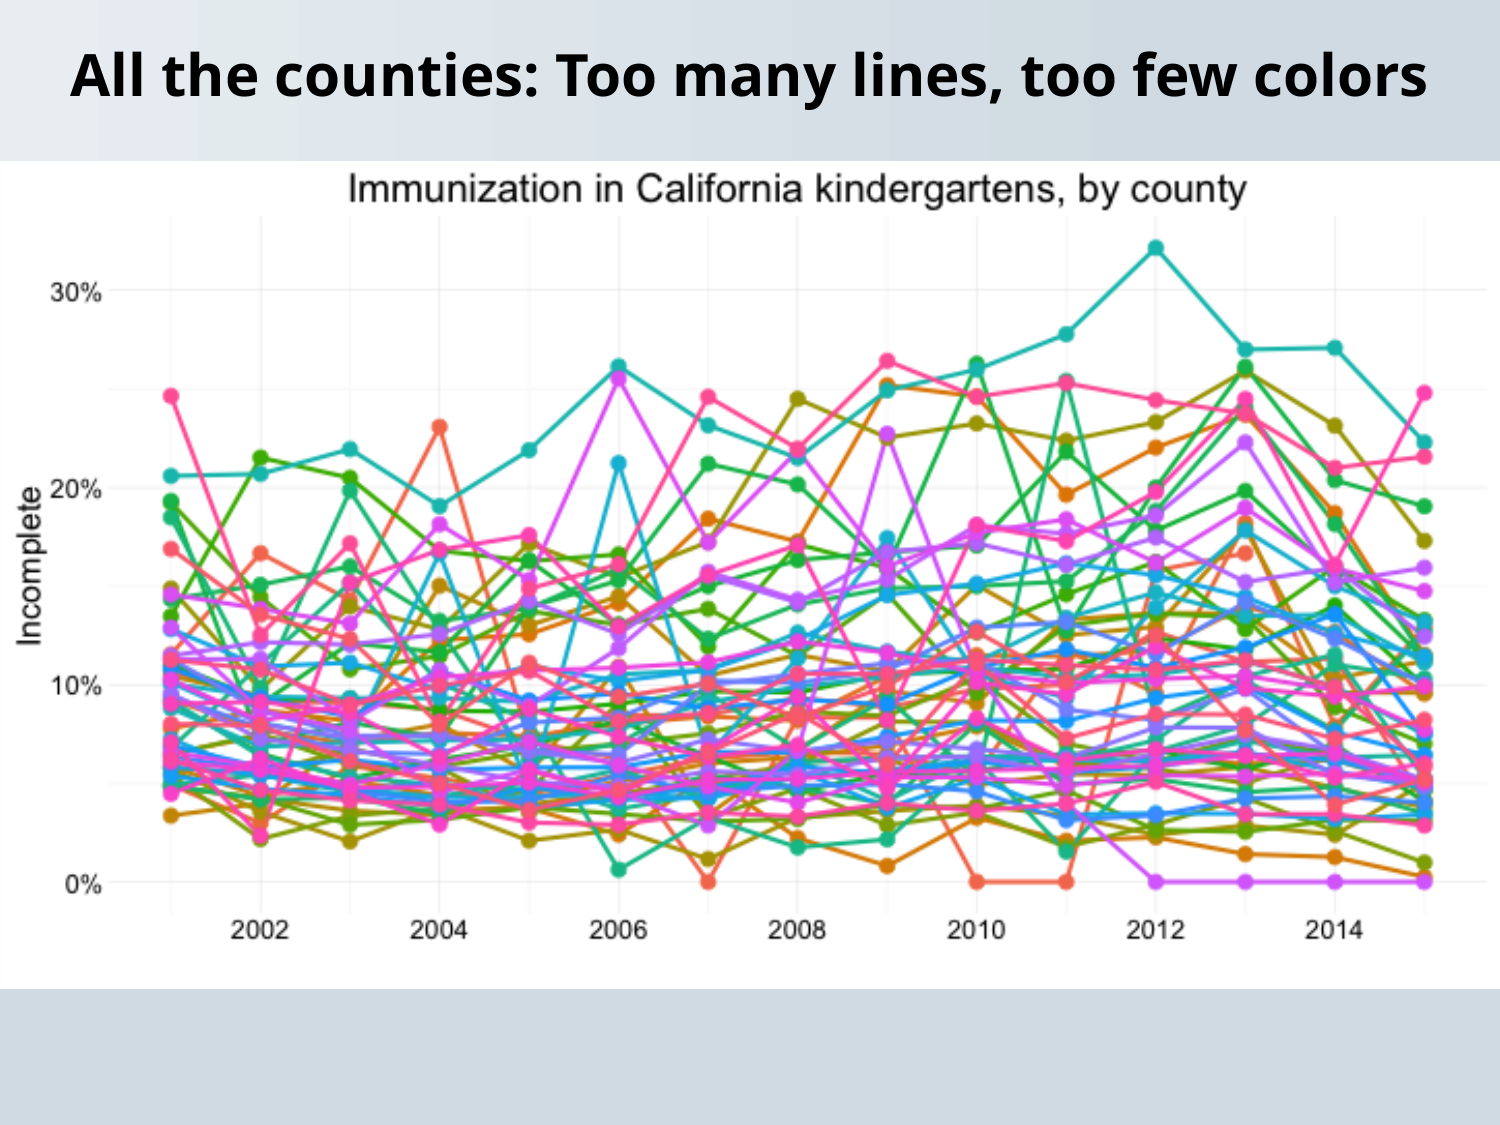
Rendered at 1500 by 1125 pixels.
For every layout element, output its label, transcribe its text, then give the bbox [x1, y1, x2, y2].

text_box All the counties: Too many lines, too few colors [0, 30, 1500, 160]
picture [0, 160, 1500, 989]
